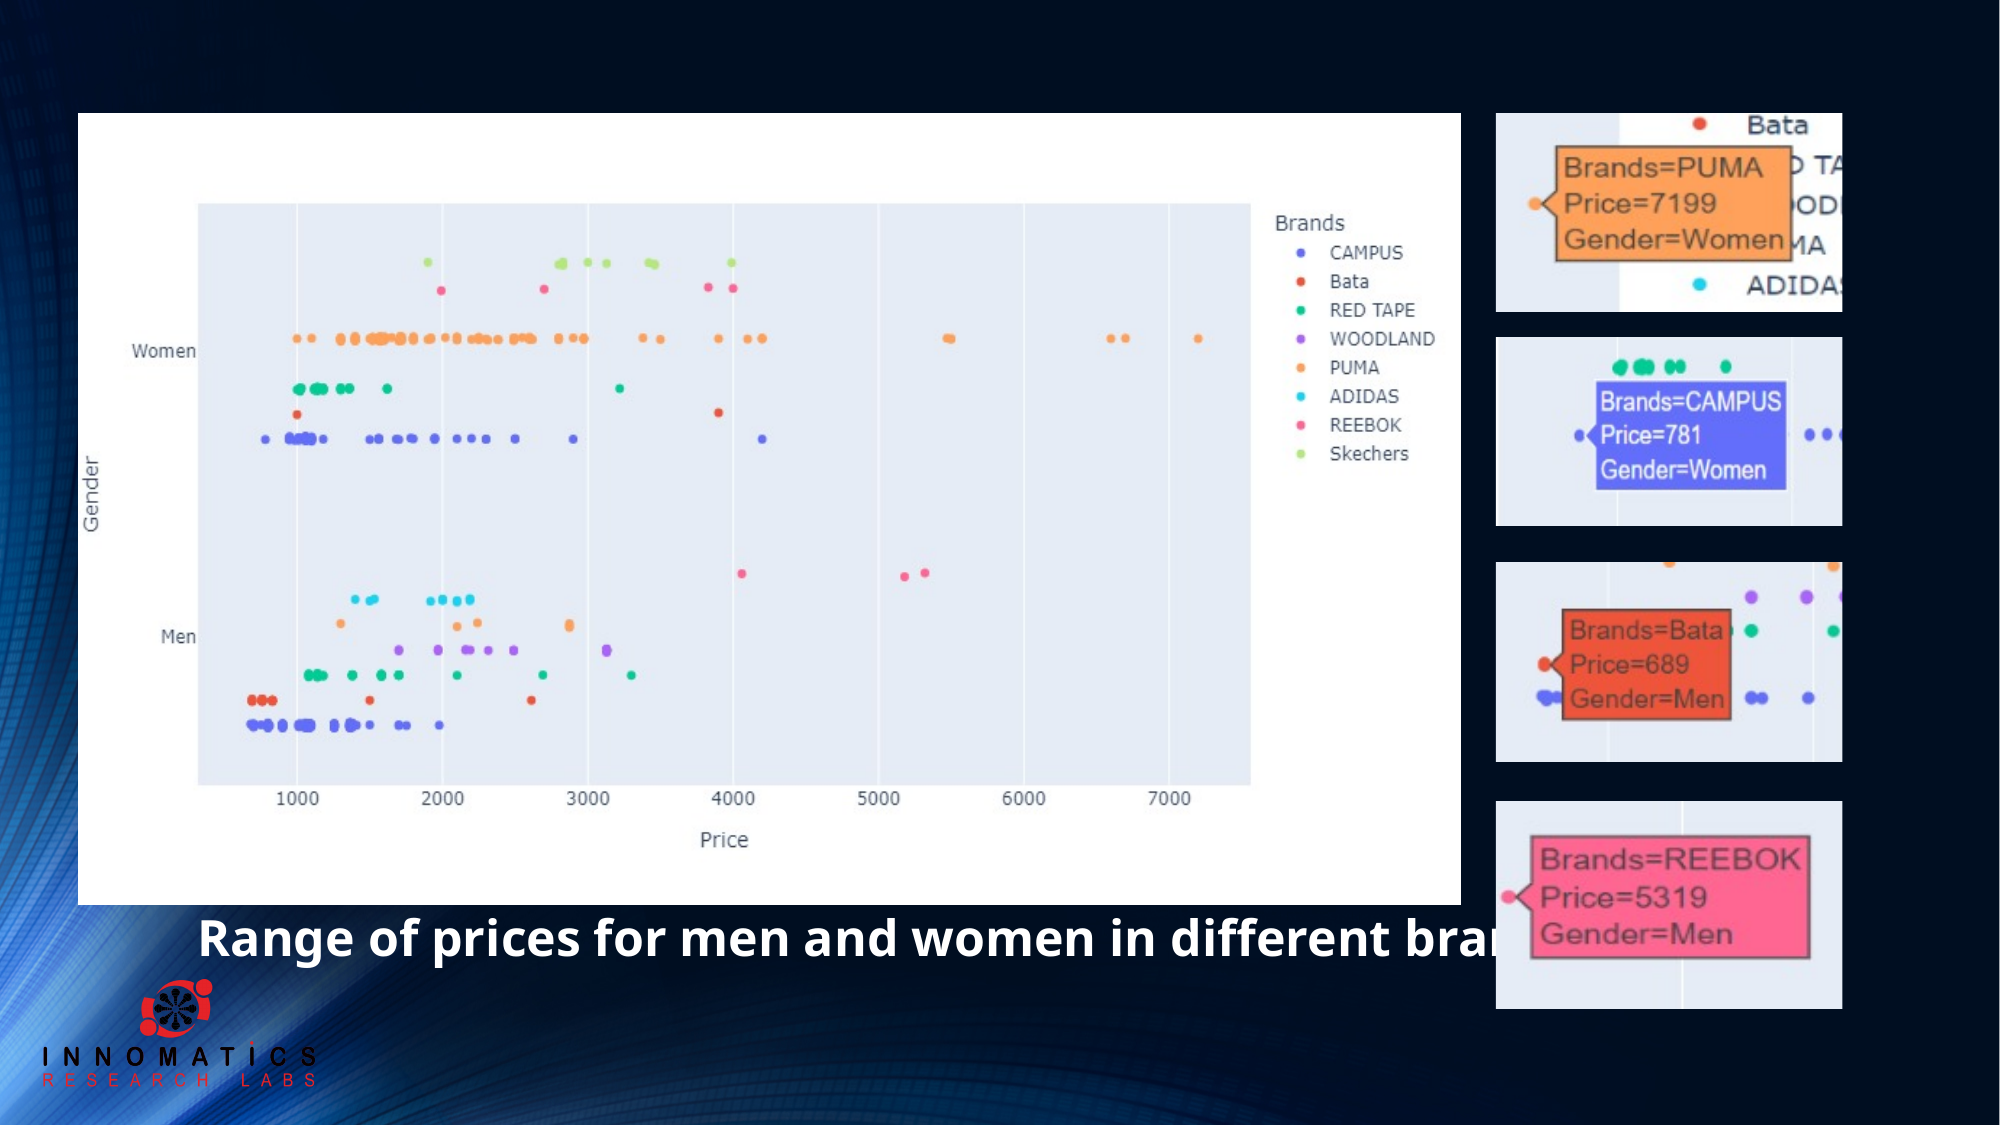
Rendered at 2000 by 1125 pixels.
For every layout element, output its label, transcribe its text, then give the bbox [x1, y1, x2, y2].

picture [0, 0, 2000, 1125]
text_box Range of prices for men and women in different brands [183, 899, 1909, 1034]
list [78, 113, 1461, 905]
